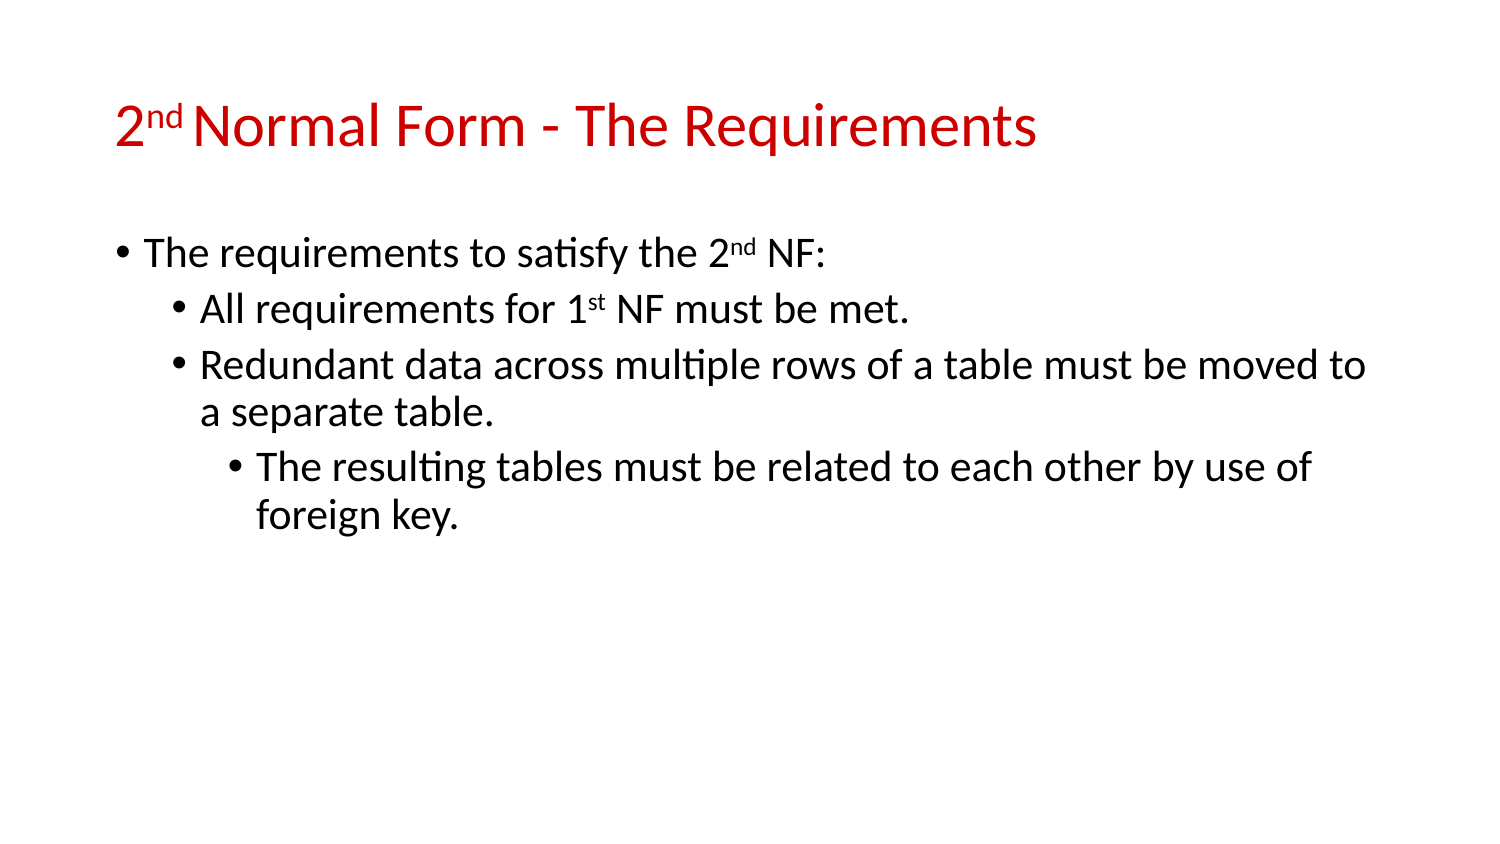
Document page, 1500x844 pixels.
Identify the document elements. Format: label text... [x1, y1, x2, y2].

list The requirements to satisfy the 2nd NF: All requirements for 1st NF must be met. Redundant data across multiple rows of a table must be moved to a separate table. The resulting tables must be related to each other by use of foreign key. [103, 224, 1397, 760]
title 2nd Normal Form - The Requirements [103, 44, 1397, 208]
